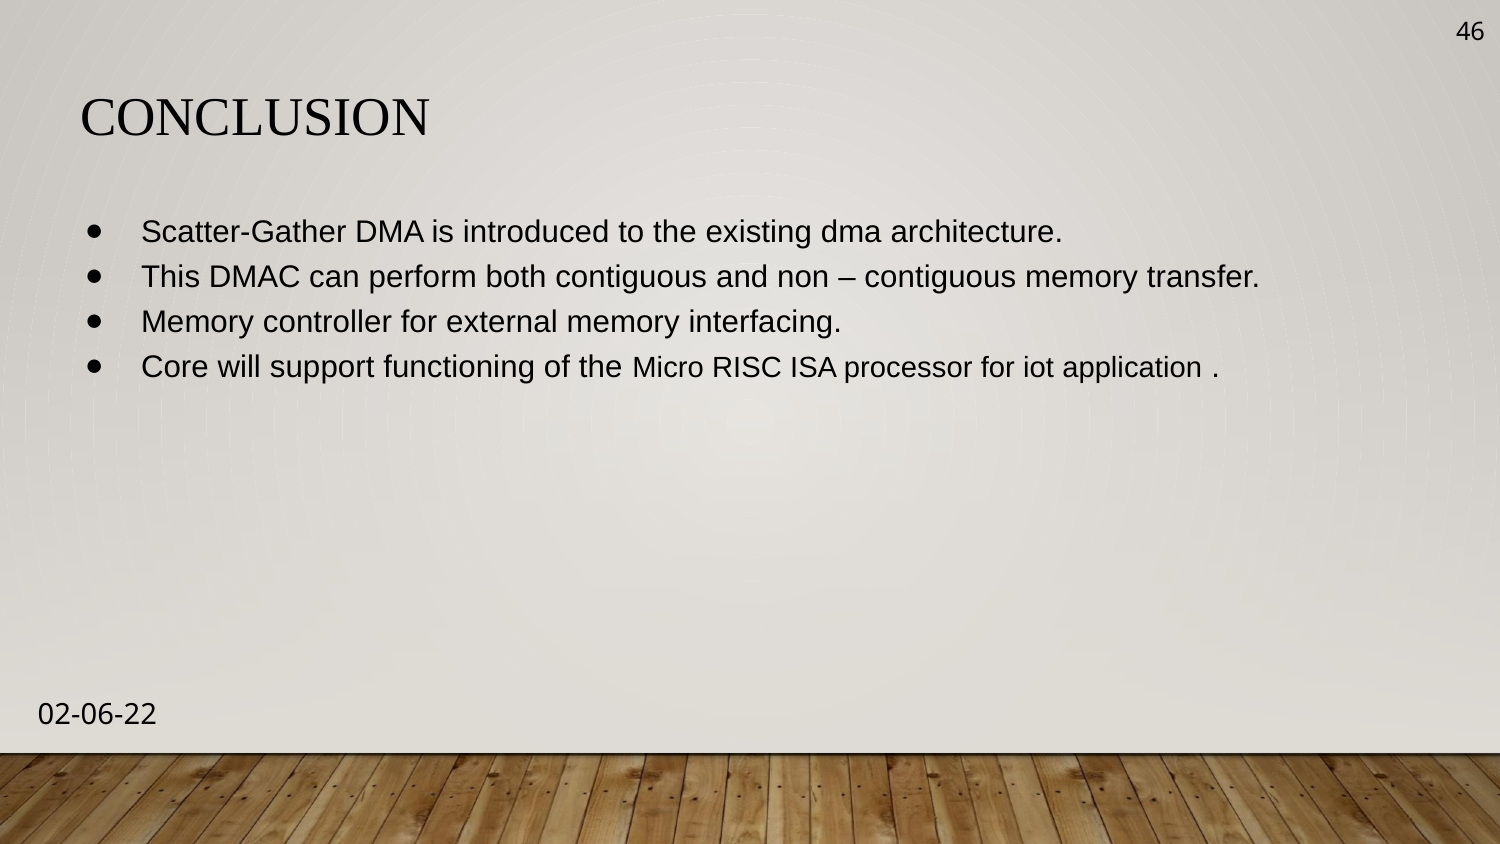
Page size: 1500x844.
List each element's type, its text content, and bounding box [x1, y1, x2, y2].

picture [0, 753, 1500, 844]
slide_number ‹#› [1410, 0, 1500, 65]
title CONCLUSION [51, 72, 1449, 167]
list Scatter-Gather DMA is introduced to the existing dma architecture. This DMAC can perform both contiguous and non – contiguous memory transfer. Memory controller for external memory interfacing. Core will support functioning of the Micro RISC ISA processor for iot application . [51, 189, 1449, 750]
